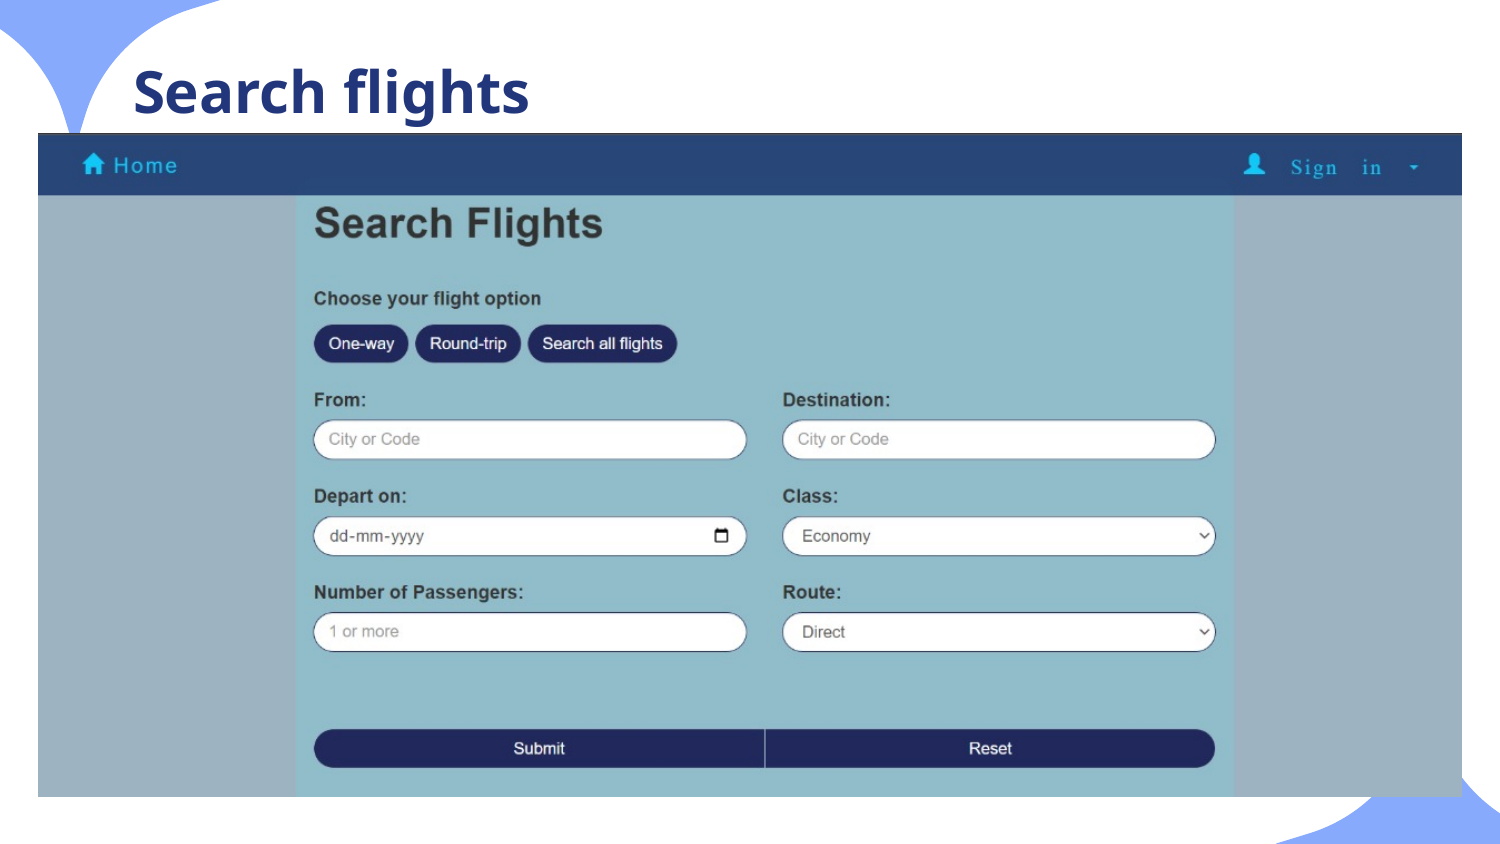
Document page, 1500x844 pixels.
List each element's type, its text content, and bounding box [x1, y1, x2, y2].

picture [37, 133, 1463, 797]
title Search flights [118, 55, 1382, 132]
